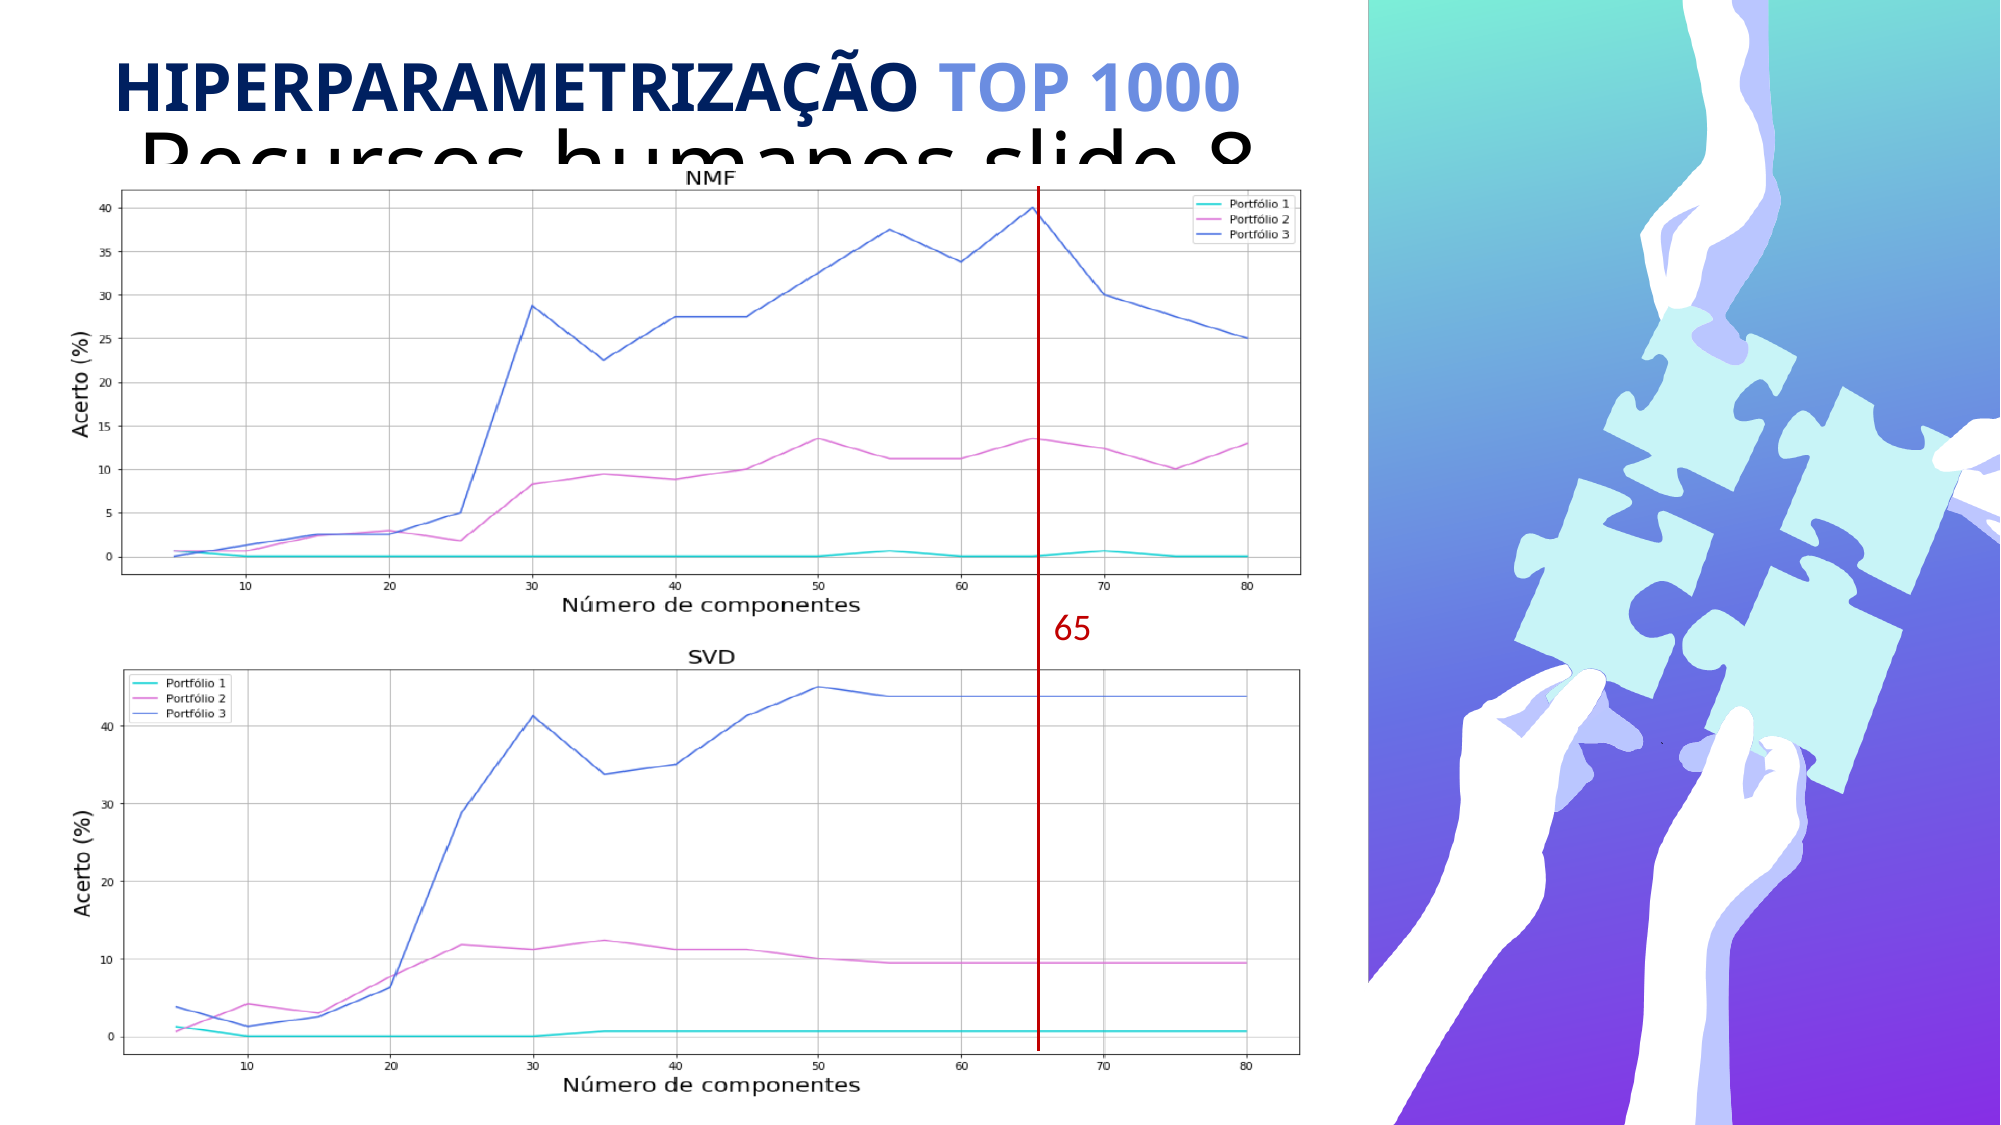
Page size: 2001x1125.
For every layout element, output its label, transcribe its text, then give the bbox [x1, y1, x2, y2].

title Recursos humanos slide 8 [137, 59, 1364, 278]
picture [1364, 0, 2000, 1125]
text_box HIPERPARAMETRIZAÇÃO TOP 1000 [113, 40, 1266, 108]
picture [68, 644, 1308, 1099]
picture [68, 164, 1308, 619]
text_box 65 [1039, 619, 1107, 644]
